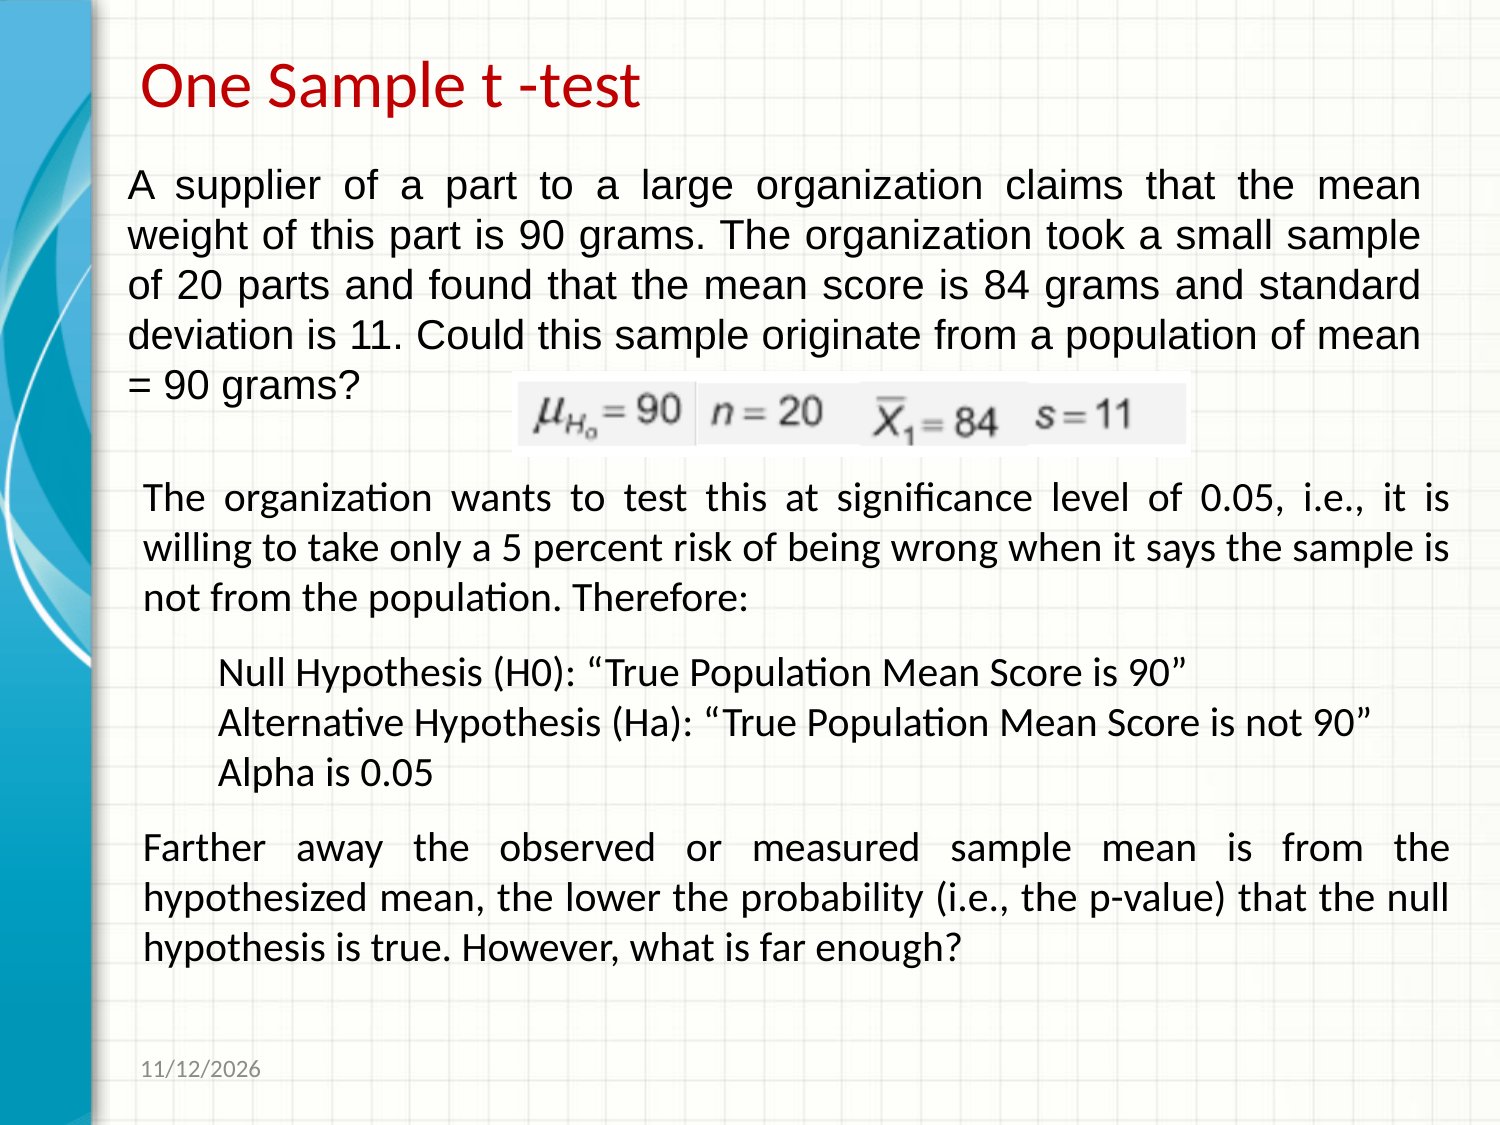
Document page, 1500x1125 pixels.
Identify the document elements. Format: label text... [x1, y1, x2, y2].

text_box The organization wants to test this at significance level of 0.05, i.e., it is willing to take only a 5 percent risk of being wrong when it says the sample is not from the population. Therefore: Null Hypothesis (H0): “True Population Mean Score is 90” Alternative Hypothesis (Ha): “True Population Mean Score is not 90” Alpha is 0.05 Farther away the observed or measured sample mean is from the hypothesized mean, the lower the probability (i.e., the p-value) that the null hypothesis is true. However, what is far enough? [128, 462, 1466, 978]
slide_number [125, 1037, 475, 1098]
list A supplier of a part to a large organization claims that the mean weight of this part is 90 grams. The organization took a small sample of 20 parts and found that the mean score is 84 grams and standard deviation is 11. Could this sample originate from a population of mean = 90 grams? [112, 149, 1438, 975]
title One Sample t -test [125, 24, 1438, 138]
picture [0, 0, 1500, 1125]
